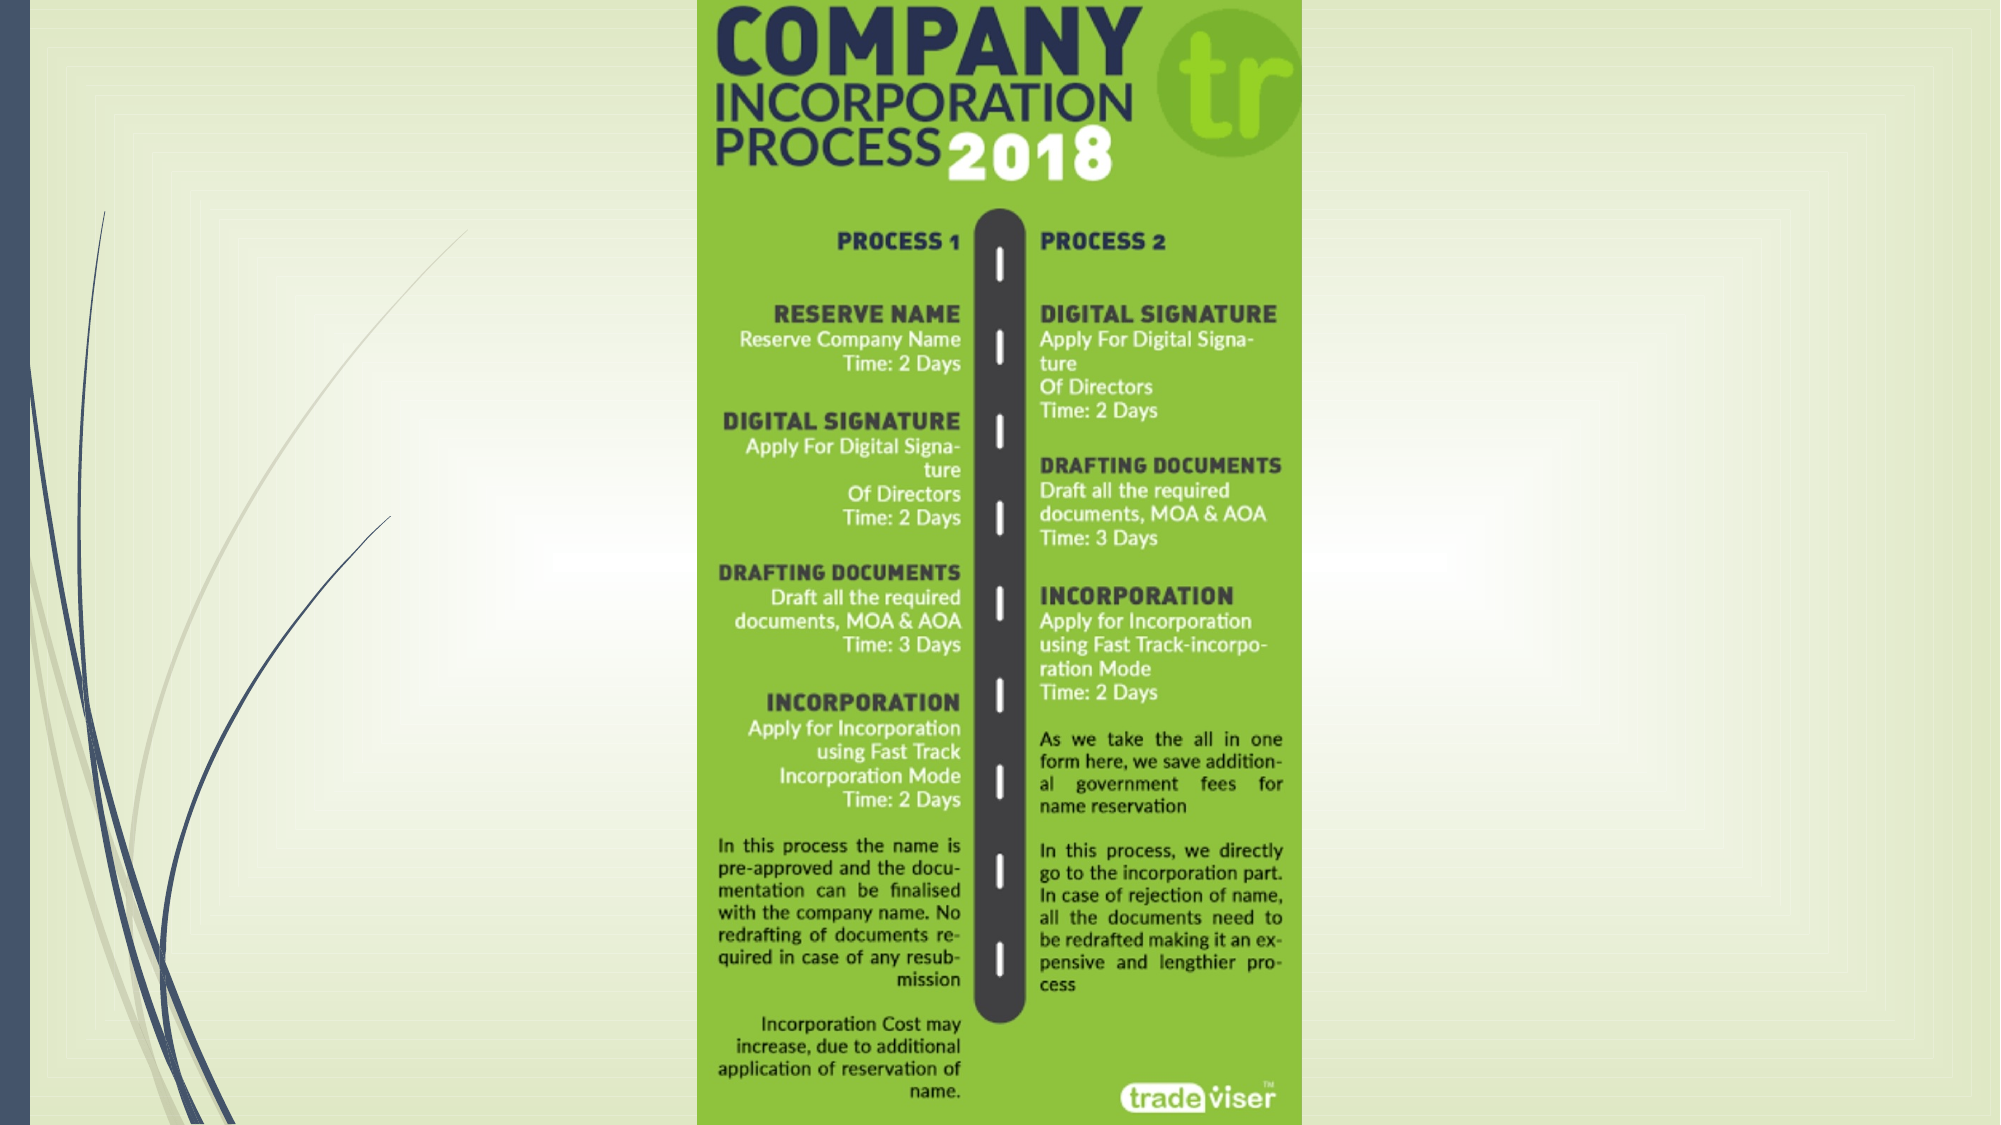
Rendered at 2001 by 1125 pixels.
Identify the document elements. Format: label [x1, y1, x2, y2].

picture [697, 0, 1302, 1125]
